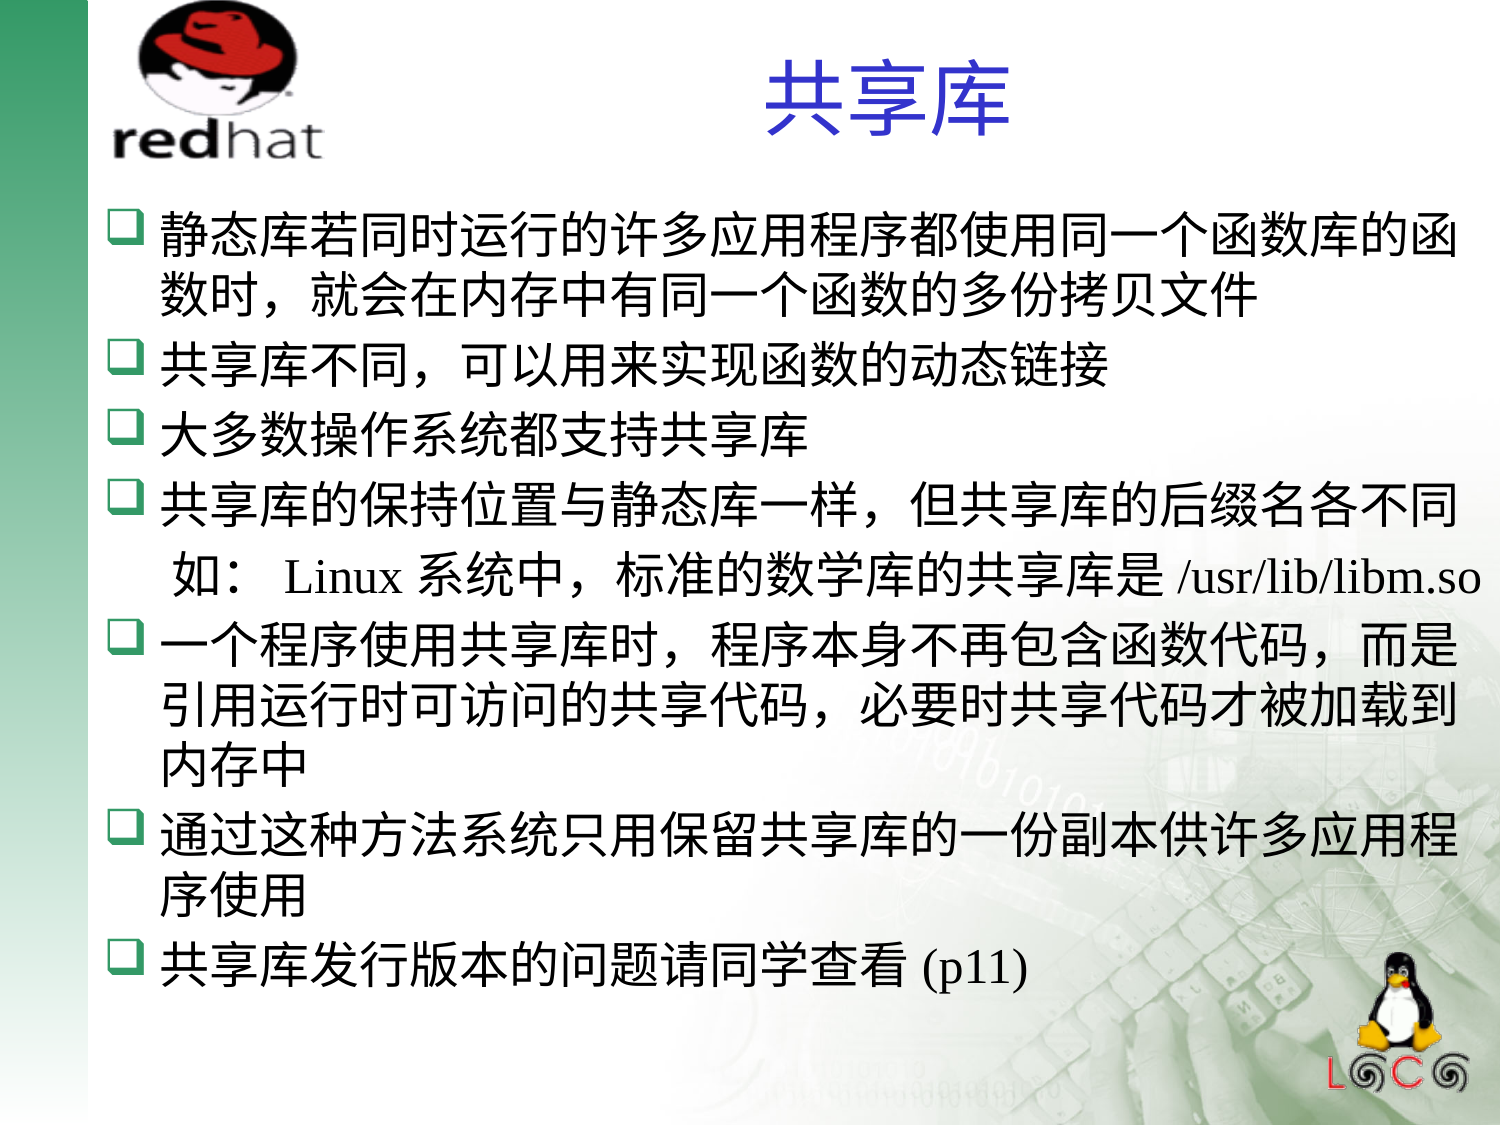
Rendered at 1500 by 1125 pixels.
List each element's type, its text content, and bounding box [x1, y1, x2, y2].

picture [112, 0, 325, 161]
title 共享库 [324, 31, 1451, 161]
list 静态库若同时运行的许多应用程序都使用同一个函数库的函数时，就会在内存中有同一个函数的多份拷贝文件 共享库不同，可以用来实现函数的动态链接 大多数操作系统都支持共享库 共享库的保持位置与静态库一样，但共享库的后缀名各不同 如：Linux系统中，标准的数学库的共享库是/usr/lib/libm.so 一个程序使用共享库时，程序本身不再包含函数代码，而是引用运行时可访问的共享代码，必要时共享代码才被加载到内存中 通过这种方法系统只用保留共享库的一份副本供许多应用程序使用 共享库发行版本的问题请同学查看(p11) [88, 196, 1500, 939]
picture [549, 939, 1500, 1125]
